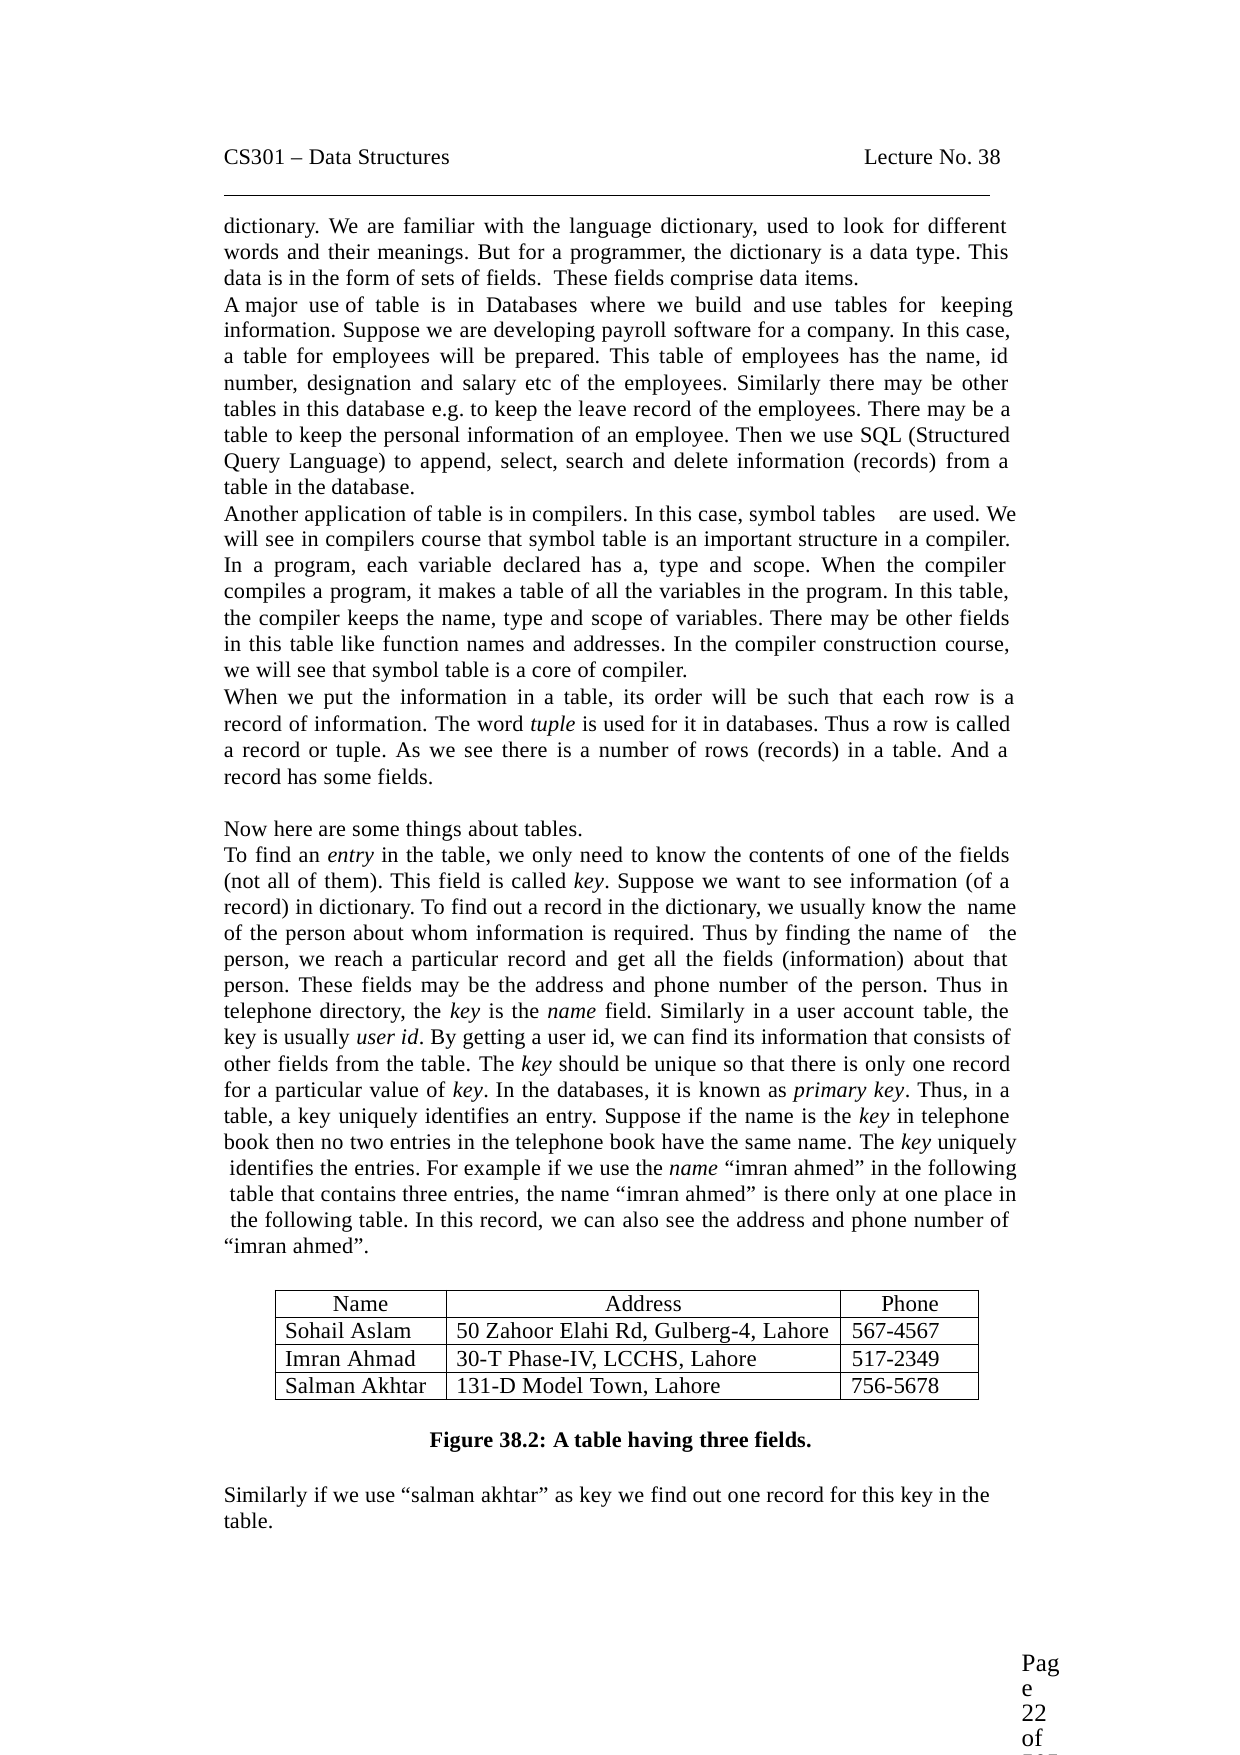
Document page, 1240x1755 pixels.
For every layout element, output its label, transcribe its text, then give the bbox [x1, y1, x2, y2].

slide_number Page 22 of 505 [1019, 1651, 1065, 1755]
text_box CS301 – Data Structures Lecture No. 38 dictionary. We are familiar with the language dictionary, used to look for different words and their meanings. But for a programmer, the dictionary is a data type. This data is in the form of sets of fields. These fields comprise data items. A major use of table is in Databases where we build and use tables for keeping information. Suppose we are developing payroll software for a company. In this case, a table for employees will be prepared. This table of employees has the name, id number, designation and salary etc of the employees. Similarly there may be other tables in this database e.g. to keep the leave record of the employees. There may be a table to keep the personal information of an employee. Then we use SQL (Structured Query Language) to append, select, search and delete information (records) from a table in the database. Another application of table is in compilers. In this case, symbol tables are used. We will see in compilers course that symbol table is an important structure in a compiler. In a program, each variable declared has a, type and scope. When the compiler compiles a program, it makes a table of all the variables in the program. In this table, the compiler keeps the name, type and scope of variables. There may be other fields in this table like function names and addresses. In the compiler construction course, we will see that symbol table is a core of compiler. When we put the information in a table, its order will be such that each row is a record of information. The word tuple is used for it in databases. Thus a row is called a record or tuple. As we see there is a number of rows (records) in a table. And a record has some fields. Now here are some things about tables. To find an entry in the table, we only need to know the contents of one of the fields (not all of them). This field is called key. Suppose we want to see information (of a record) in dictionary. To find out a record in the dictionary, we usually know the name of the person about whom information is required. Thus by finding the name of the person, we reach a particular record and get all the fields (information) about that person. These fields may be the address and phone number of the person. Thus in telephone directory, the key is the name field. Similarly in a user account table, the key is usually user id. By getting a user id, we can find its information that consists of other fields from the table. The key should be unique so that there is only one record for a particular value of key. In the databases, it is known as primary key. Thus, in a table, a key uniquely identifies an entry. Suppose if the name is the key in telephone book then no two entries in the telephone book have the same name. The key uniquely identifies the entries. For example if we use the name “imran ahmed” in the following table that contains three entries, the name “imran ahmed” is there only at one place in the following table. In this record, we can also see the address and phone number of “imran ahmed”. [221, 142, 1018, 1260]
table_cell 50 Zahoor Elahi Rd, Gulberg-4, Lahore [447, 1318, 840, 1344]
table_cell Sohail Aslam [276, 1318, 446, 1344]
table_cell 756-5678 [841, 1373, 978, 1399]
table_header Phone [841, 1291, 978, 1317]
table_header Name [276, 1291, 446, 1317]
table_cell 517-2349 [841, 1345, 978, 1372]
text_box Figure 38.2: A table having three fields. Similarly if we use “salman akhtar” as key we find out one record for this key in the table. [221, 1425, 1018, 1533]
table_cell 567-4567 [841, 1318, 978, 1344]
table_cell 30-T Phase-IV, LCCHS, Lahore [447, 1345, 840, 1372]
table_cell Imran Ahmad [276, 1345, 446, 1372]
table_cell 131-D Model Town, Lahore [447, 1373, 840, 1399]
table_header Address [447, 1291, 840, 1317]
table_cell Salman Akhtar [276, 1373, 446, 1399]
